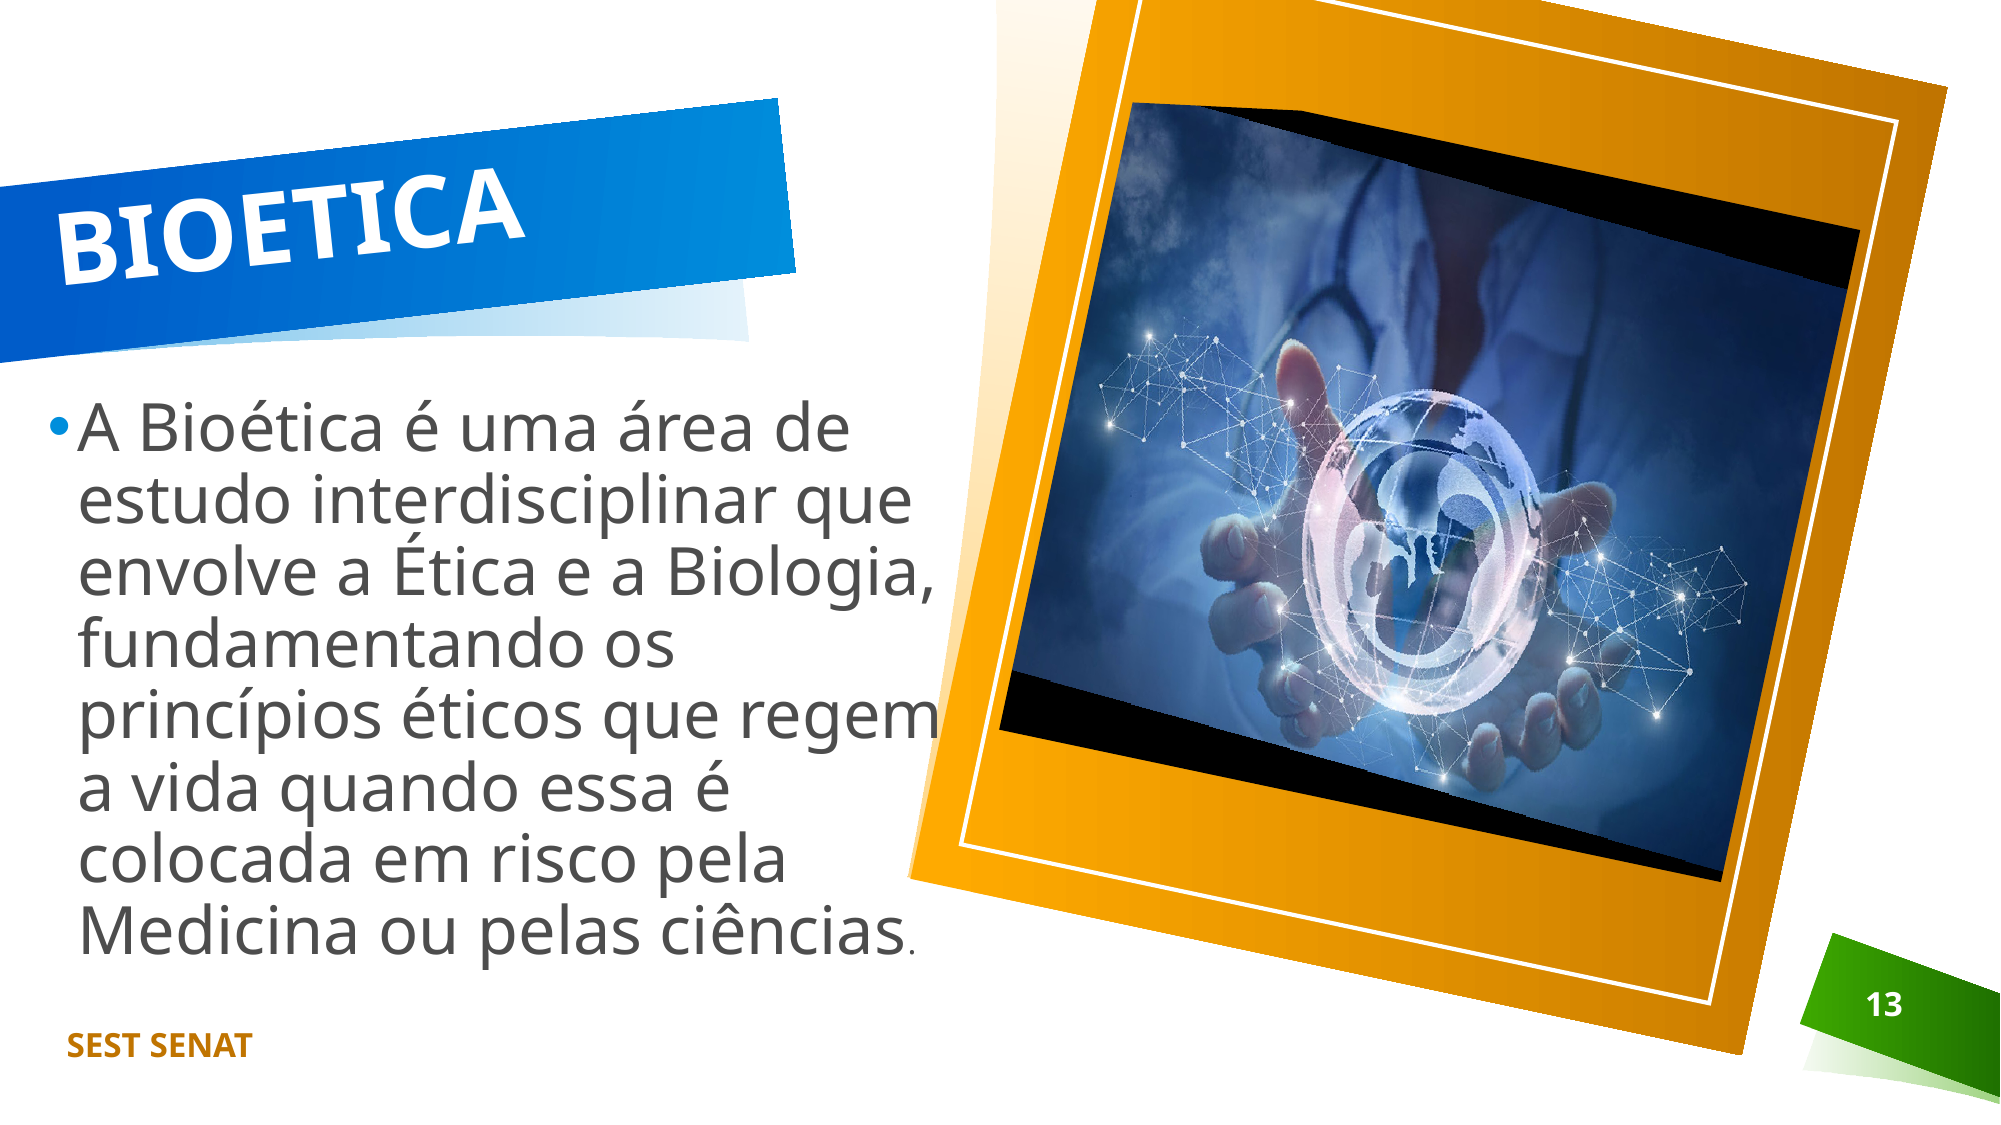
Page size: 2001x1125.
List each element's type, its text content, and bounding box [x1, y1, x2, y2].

picture [1001, 102, 1858, 881]
title BIOETICA [32, 123, 752, 318]
slide_number 13 [1831, 975, 1937, 1036]
footer SEST SENAT [66, 1014, 341, 1075]
list A Bioética é uma área de estudo interdisciplinar que envolve a Ética e a Biologia, fundamentando os princípios éticos que regem a vida quando essa é colocada em risco pela Medicina ou pelas ciências. [32, 386, 960, 976]
